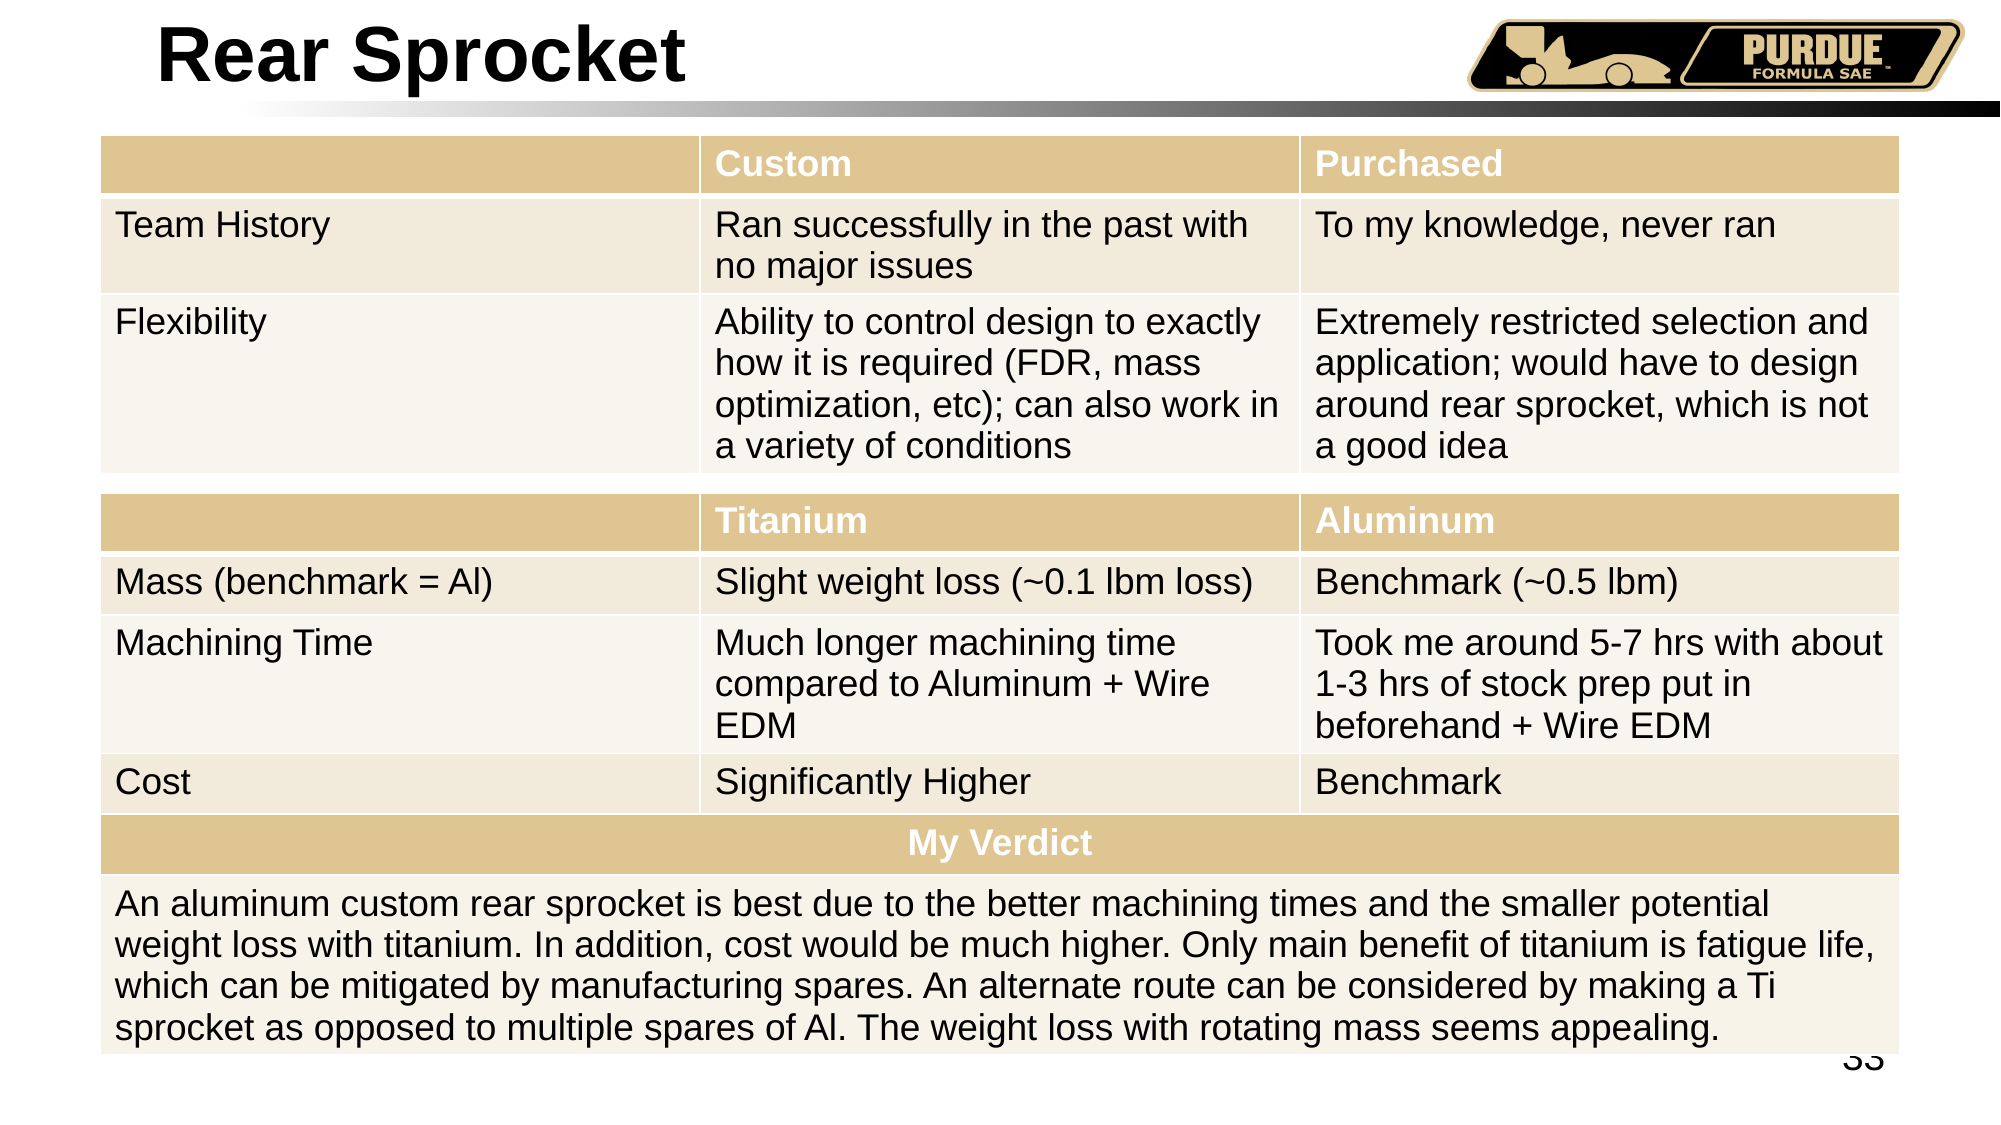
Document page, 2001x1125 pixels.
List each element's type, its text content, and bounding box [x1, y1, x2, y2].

table_cell An aluminum custom rear sprocket is best due to the better machining times and the smaller potential weight loss with titanium. In addition, cost would be much higher. Only main benefit of titanium is fatigue life, which can be mitigated by manufacturing spares. An alternate route can be considered by making a Ti sprocket as opposed to multiple spares of Al. The weight loss with rotating mass seems appealing. [101, 876, 1899, 1054]
table_cell Team History [101, 199, 699, 293]
table_header [101, 136, 699, 193]
picture [1467, 19, 1965, 92]
table_cell Mass (benchmark = Al) [101, 557, 699, 614]
table_cell Machining Time [101, 616, 699, 753]
slide_number 33 [1433, 1056, 1901, 1103]
table_cell Ability to control design to exactly how it is required (FDR, mass optimization, etc); can also work in a variety of conditions [701, 295, 1299, 473]
table_header Titanium [701, 494, 1299, 551]
table_cell Significantly Higher [701, 754, 1299, 813]
table_cell Took me around 5-7 hrs with about 1-3 hrs of stock prep put in beforehand + Wire EDM [1301, 616, 1899, 753]
table_header Custom [701, 136, 1299, 193]
table_cell Extremely restricted selection and application; would have to design around rear sprocket, which is not a good idea [1301, 295, 1899, 473]
table_cell To my knowledge, never ran [1301, 199, 1899, 293]
table_header Purchased [1301, 136, 1899, 193]
table_cell Much longer machining time compared to Aluminum + Wire EDM [701, 616, 1299, 753]
table_cell Flexibility [101, 295, 699, 473]
table_cell Cost [101, 754, 699, 813]
table_cell Benchmark [1301, 754, 1899, 813]
table_cell Benchmark (~0.5 lbm) [1301, 557, 1899, 614]
table_cell Slight weight loss (~0.1 lbm loss) [701, 557, 1299, 614]
table_header Aluminum [1301, 494, 1899, 551]
title Rear Sprocket [100, 32, 1401, 97]
table_header [101, 494, 699, 551]
table_cell My Verdict [101, 815, 1899, 874]
table_cell Ran successfully in the past with no major issues [701, 199, 1299, 293]
